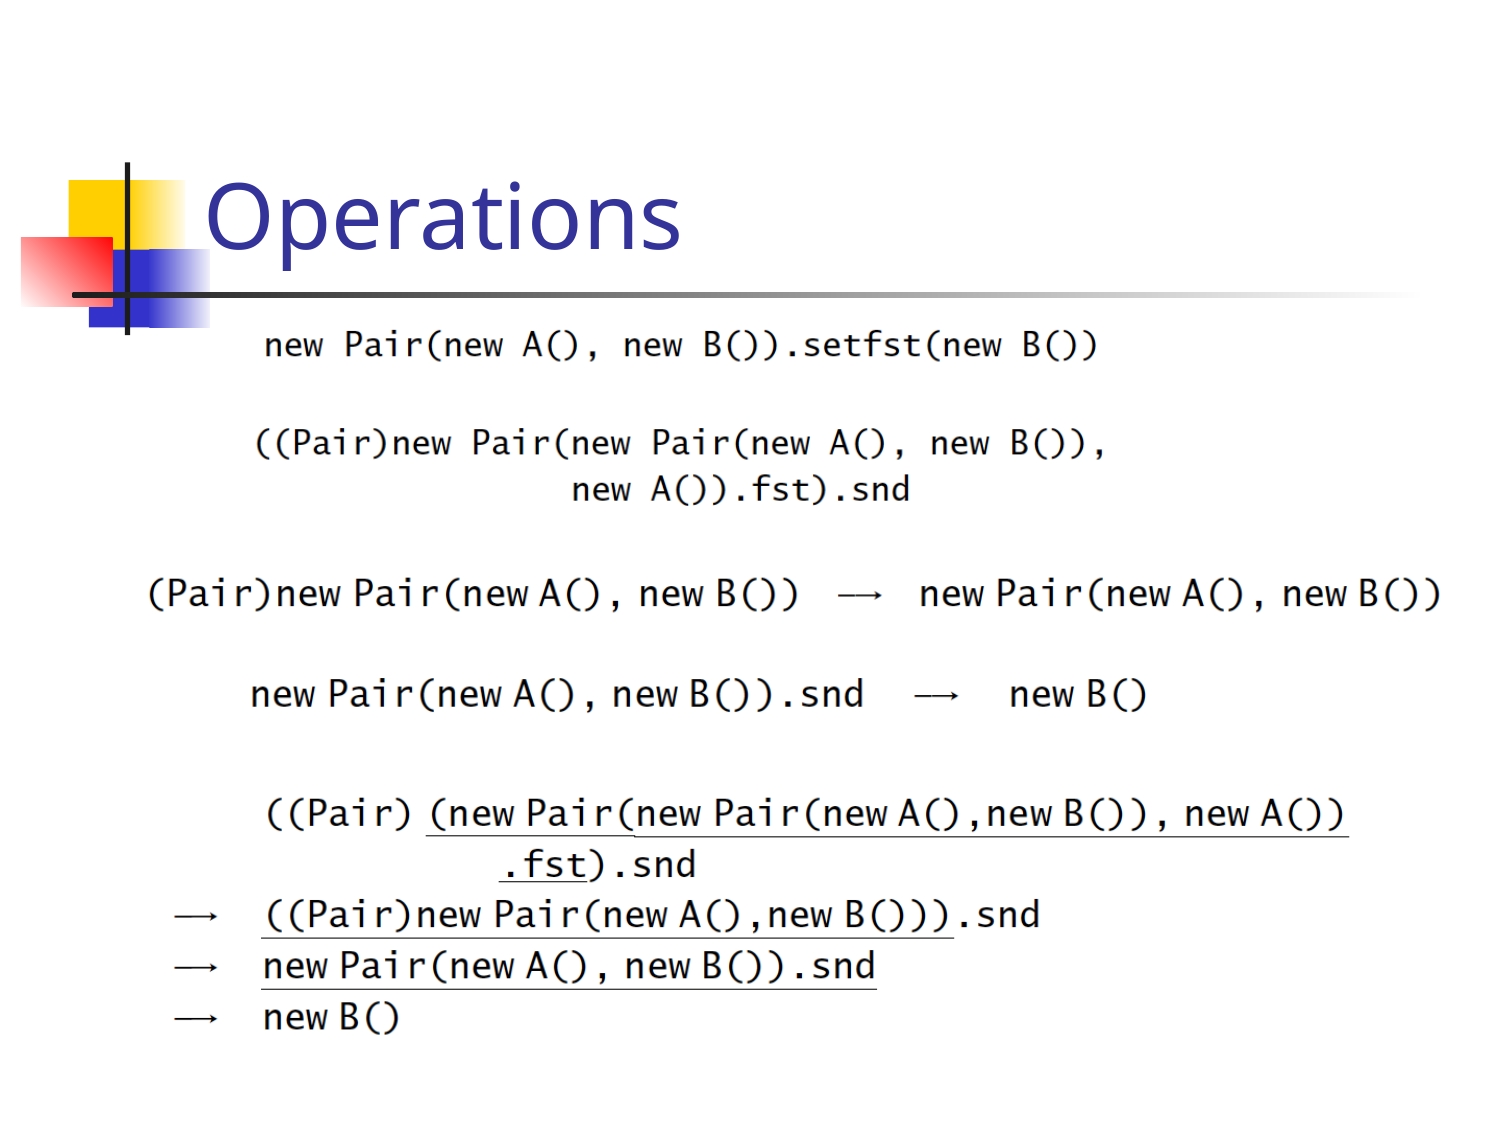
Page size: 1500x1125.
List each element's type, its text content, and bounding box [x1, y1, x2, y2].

picture [219, 405, 1205, 527]
picture [104, 545, 1470, 642]
title Operations [188, 35, 1468, 275]
picture [233, 312, 1169, 390]
picture [137, 757, 1392, 1066]
picture [213, 659, 1195, 746]
